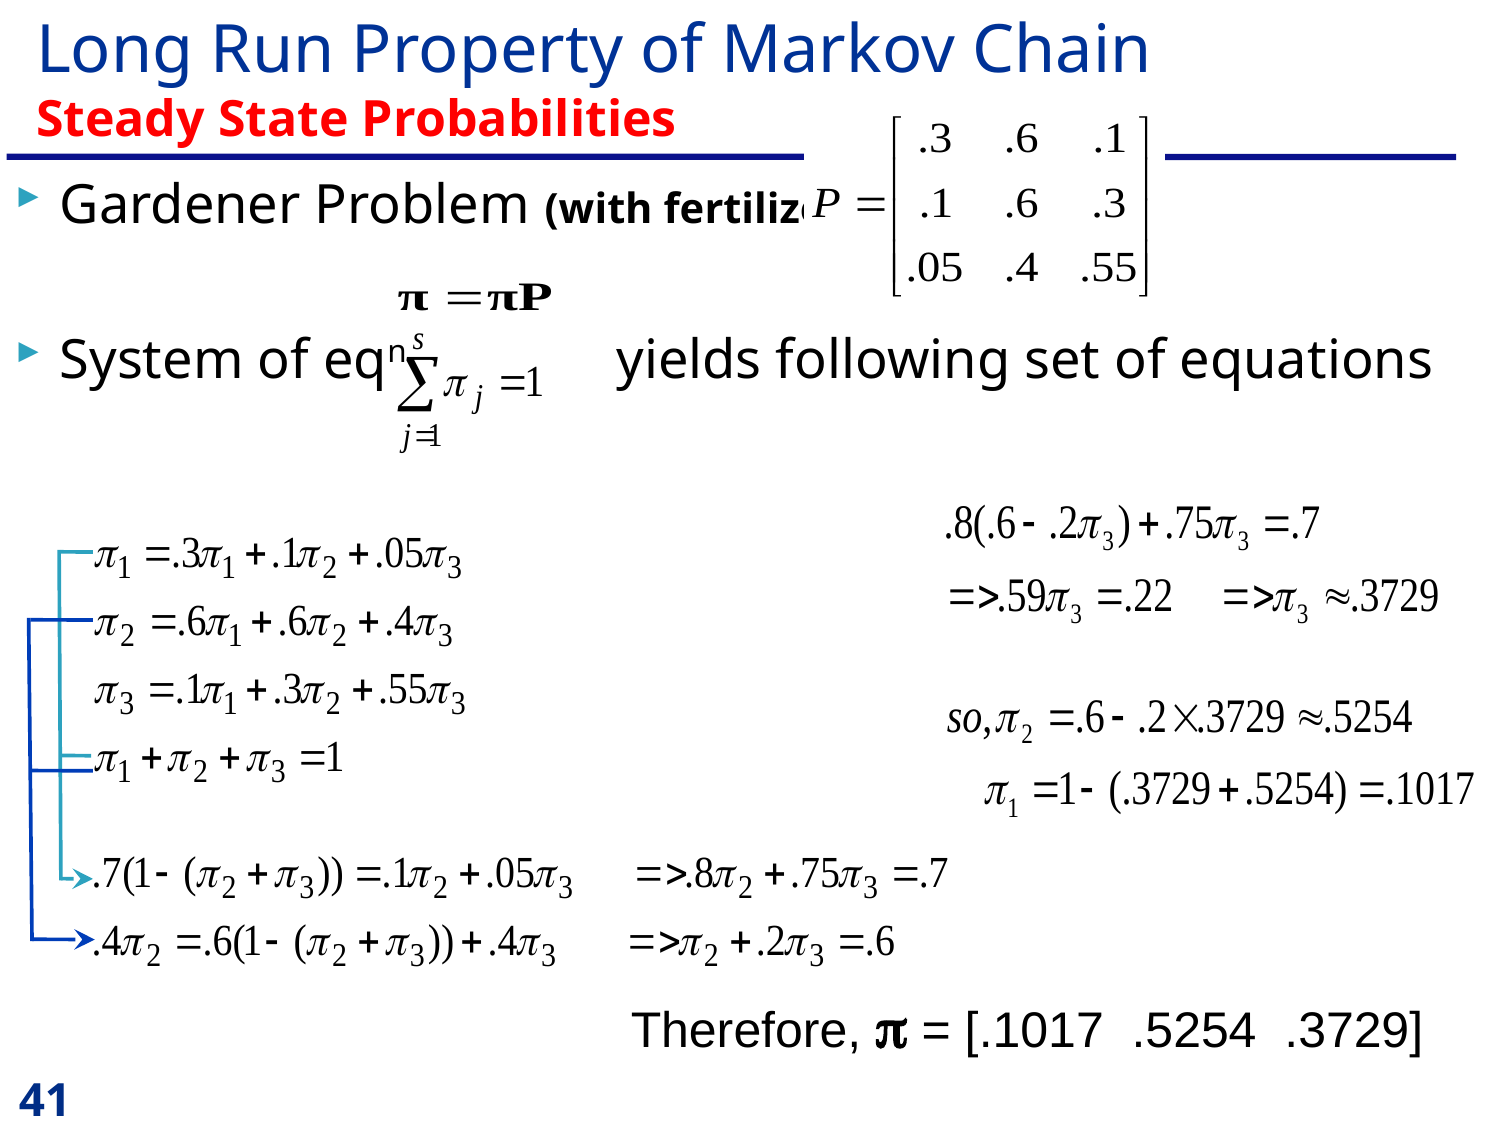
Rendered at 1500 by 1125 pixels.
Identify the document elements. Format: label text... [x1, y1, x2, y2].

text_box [939, 490, 1446, 636]
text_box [939, 683, 1483, 829]
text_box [28, 524, 956, 978]
title Long Run Property of Markov Chain Steady State Probabilities [21, 0, 1500, 154]
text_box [803, 106, 1166, 307]
list Gardener Problem (with fertilizer) System of eqn yields following set of equations [0, 162, 1500, 1049]
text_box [387, 273, 564, 464]
text_box Therefore,  = [.1017 .5254 .3729] [616, 981, 1497, 1067]
slide_number 41 [3, 1062, 329, 1123]
